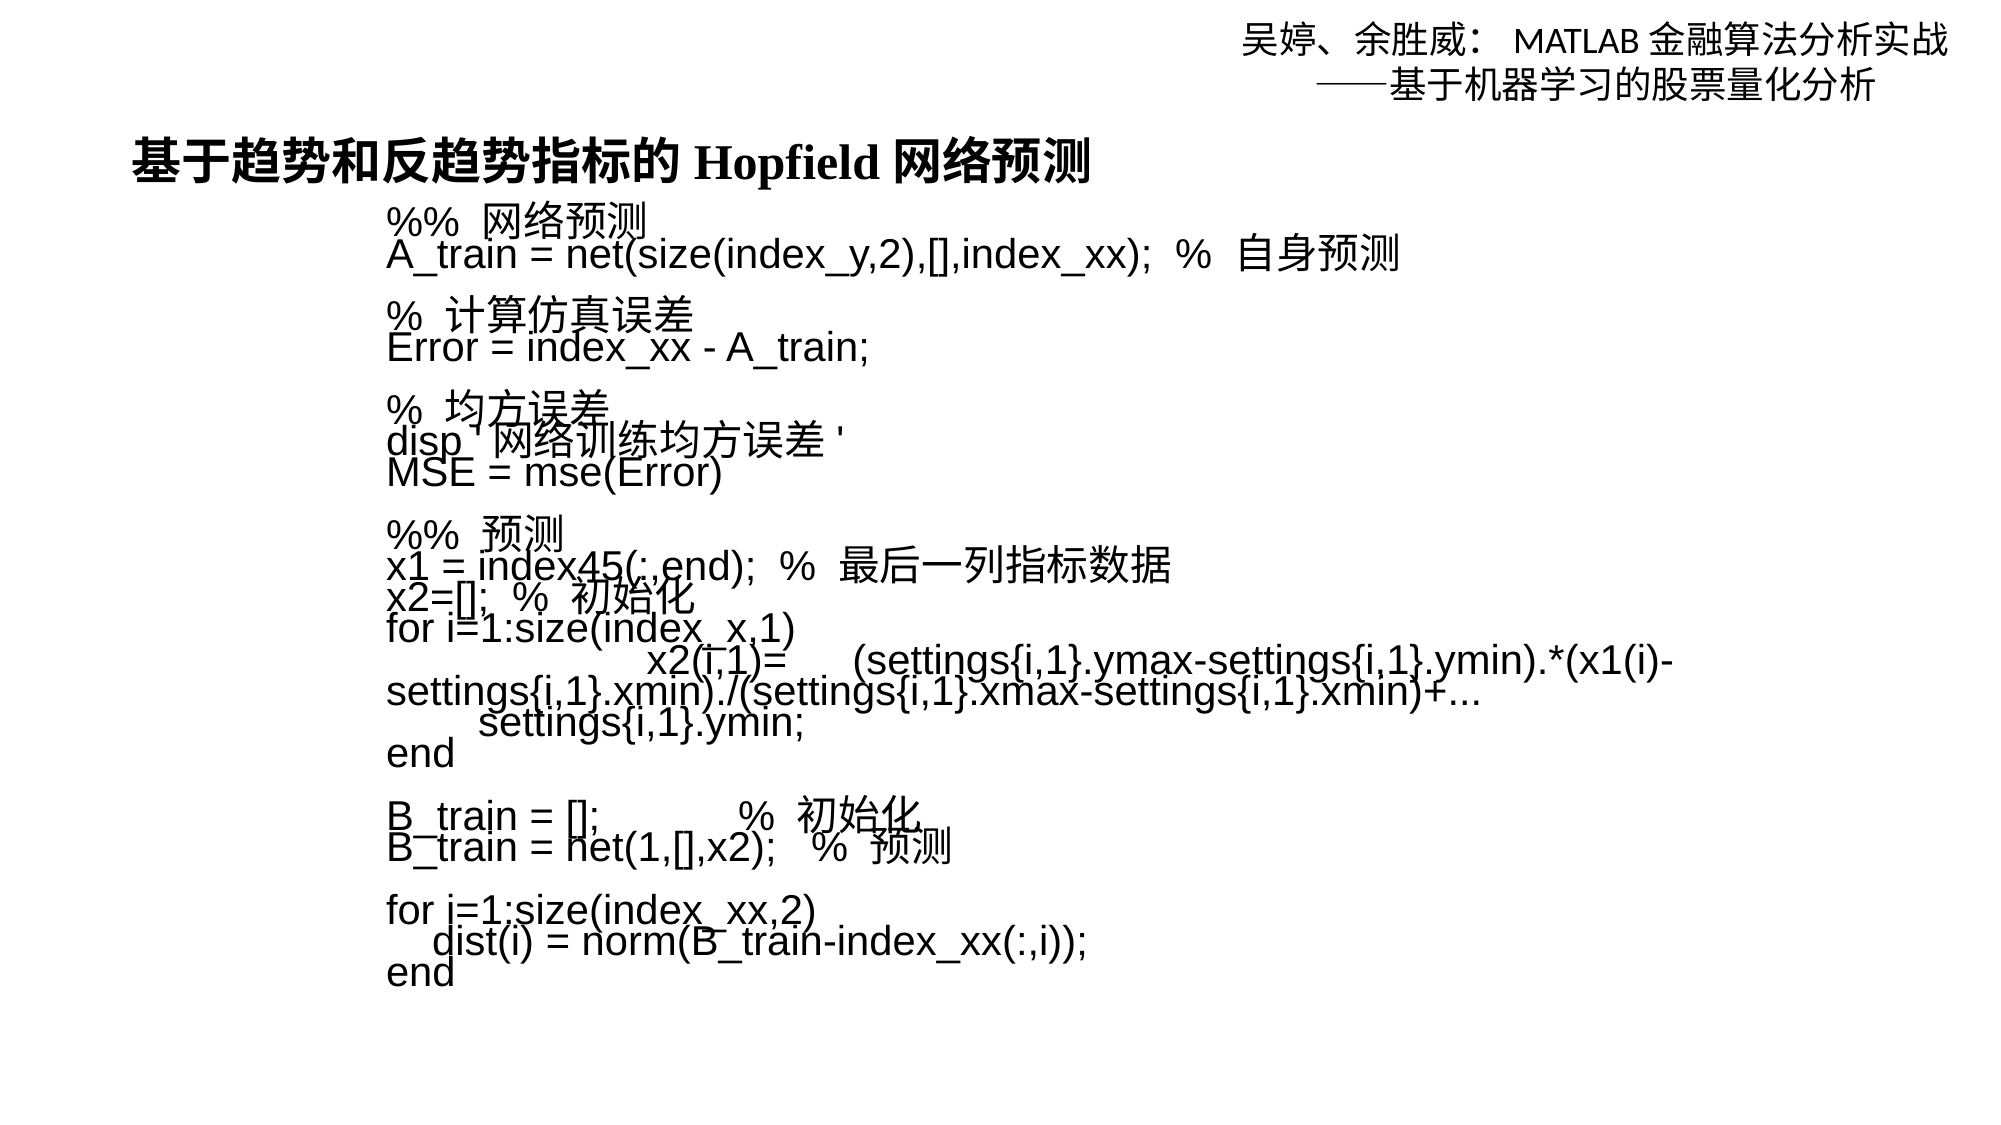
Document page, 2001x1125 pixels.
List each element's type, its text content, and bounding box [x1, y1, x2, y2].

text_box 基于趋势和反趋势指标的Hopfield网络预测 [116, 122, 1107, 198]
text_box %% 网络预测 A_train = net(size(index_y,2),[],index_xx); % 自身预测 % 计算仿真误差 Error = index_xx - A_train; % 均方误差 disp '网络训练均方误差' MSE = mse(Error) %% 预测 x1 = index45(:,end); % 最后一列指标数据 x2=[]; % 初始化 for i=1:size(index_x,1) x2(i,1)= (settings{i,1}.ymax-settings{i,1}.ymin).*(x1(i)-settings{i,1}.xmin)./(settings{i,1}.xmax-settings{i,1}.xmin)+... settings{i,1}.ymin; end B_train = []; % 初始化 B_train = net(1,[],x2); % 预测 for i=1:size(index_xx,2) dist(i) = norm(B_train-index_xx(:,i)); end [327, 206, 1690, 1003]
text_box 吴婷、余胜威：MATLAB金融算法分析实战——基于机器学习的股票量化分析 [1190, 0, 2000, 123]
